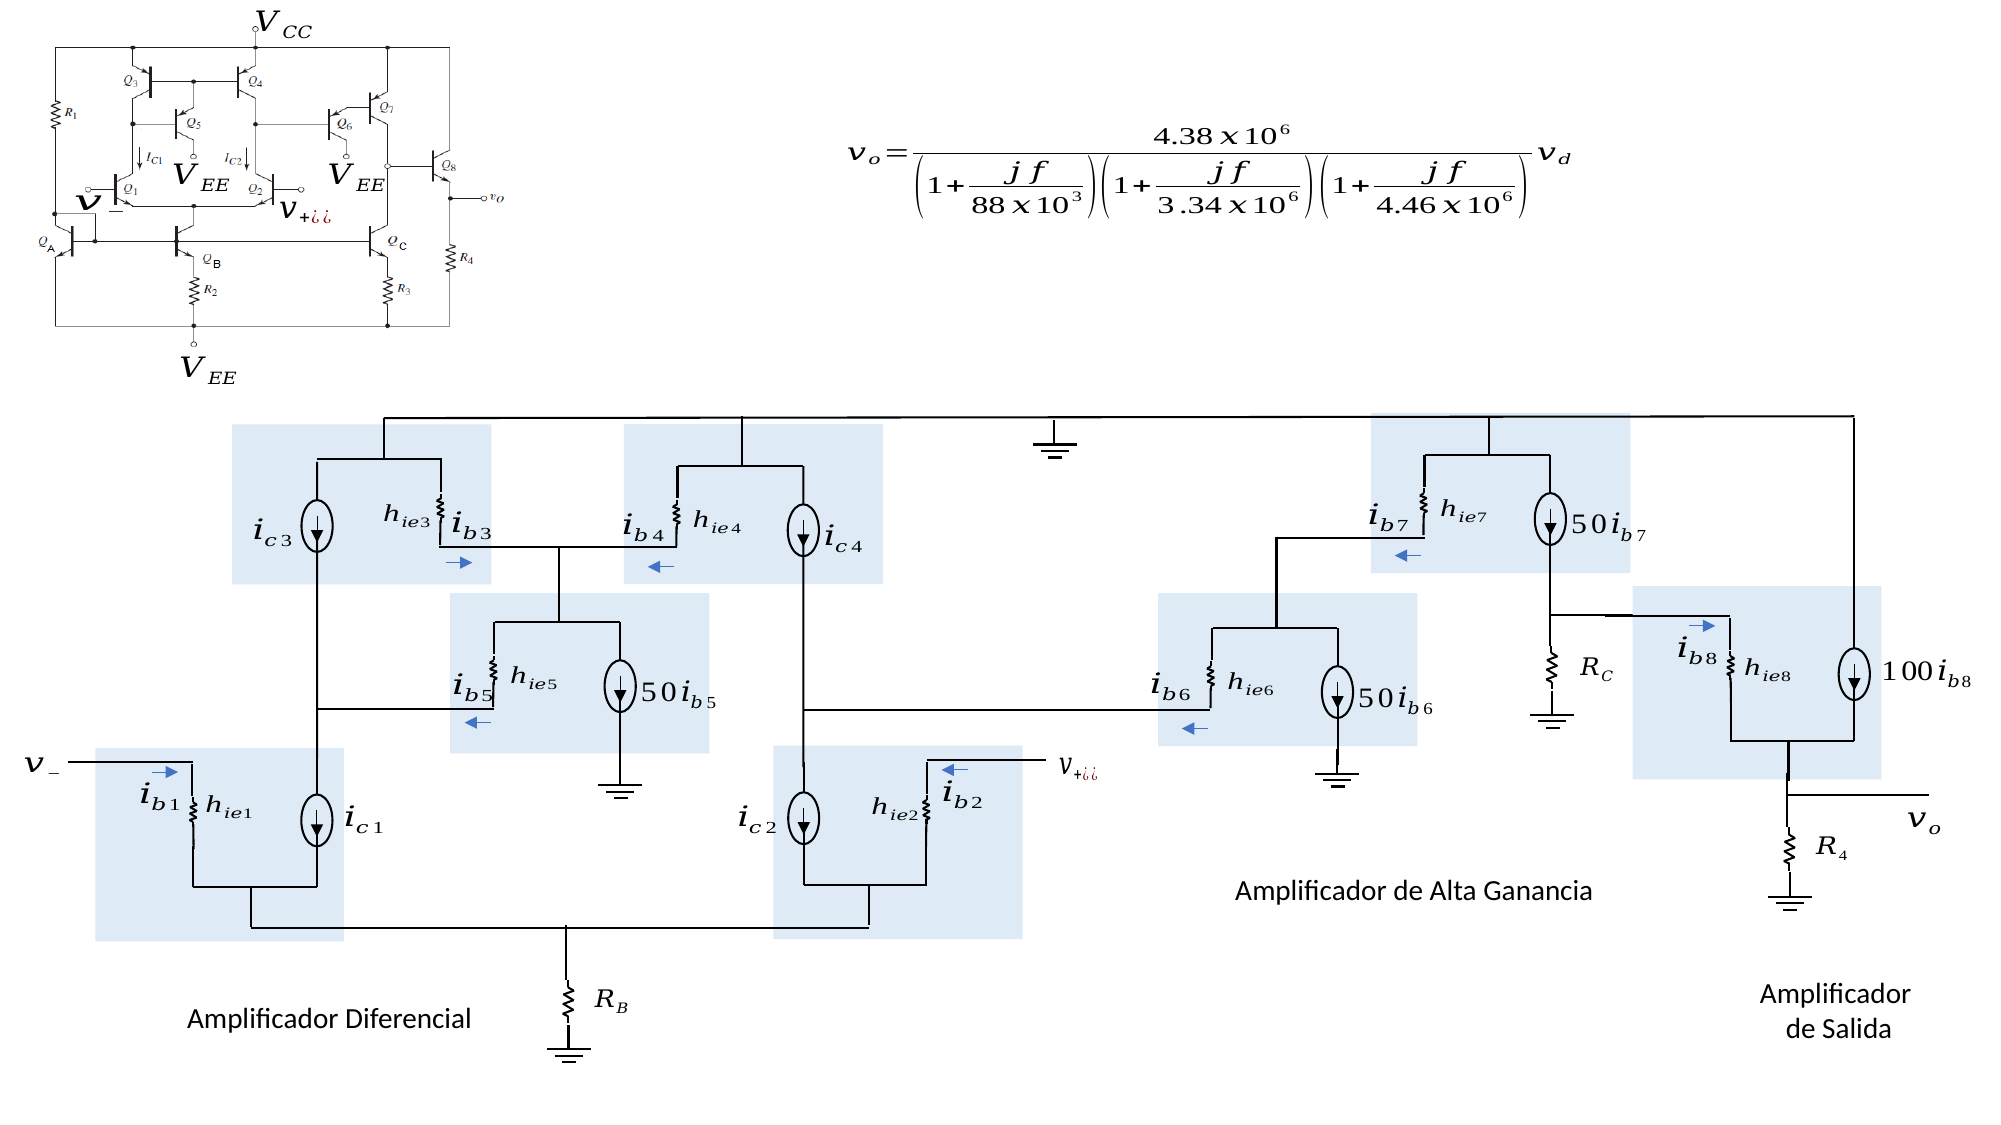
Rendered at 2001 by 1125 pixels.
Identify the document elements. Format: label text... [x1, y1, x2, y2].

text_box [560, 592, 621, 621]
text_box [598, 760, 643, 799]
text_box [1530, 590, 1575, 729]
text_box [449, 623, 619, 754]
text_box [1032, 420, 1077, 458]
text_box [546, 1024, 591, 1063]
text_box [1367, 412, 1646, 416]
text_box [1767, 843, 1812, 855]
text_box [1767, 872, 1812, 910]
text_box [449, 592, 558, 708]
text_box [489, 621, 498, 708]
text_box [604, 660, 636, 713]
text_box [231, 423, 492, 585]
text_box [67, 747, 384, 942]
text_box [1150, 536, 1433, 765]
text_box Amplificador de Alta Ganancia [1220, 863, 1609, 914]
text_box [621, 419, 884, 768]
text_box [1605, 418, 1973, 782]
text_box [1315, 749, 1360, 787]
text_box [737, 745, 1047, 940]
text_box Amplificador Diferencial [172, 992, 487, 1043]
text_box Amplificador de Salida [1744, 967, 1933, 1052]
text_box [436, 460, 445, 546]
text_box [546, 995, 591, 1008]
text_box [301, 500, 333, 552]
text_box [1367, 419, 1605, 592]
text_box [17, 7, 512, 388]
